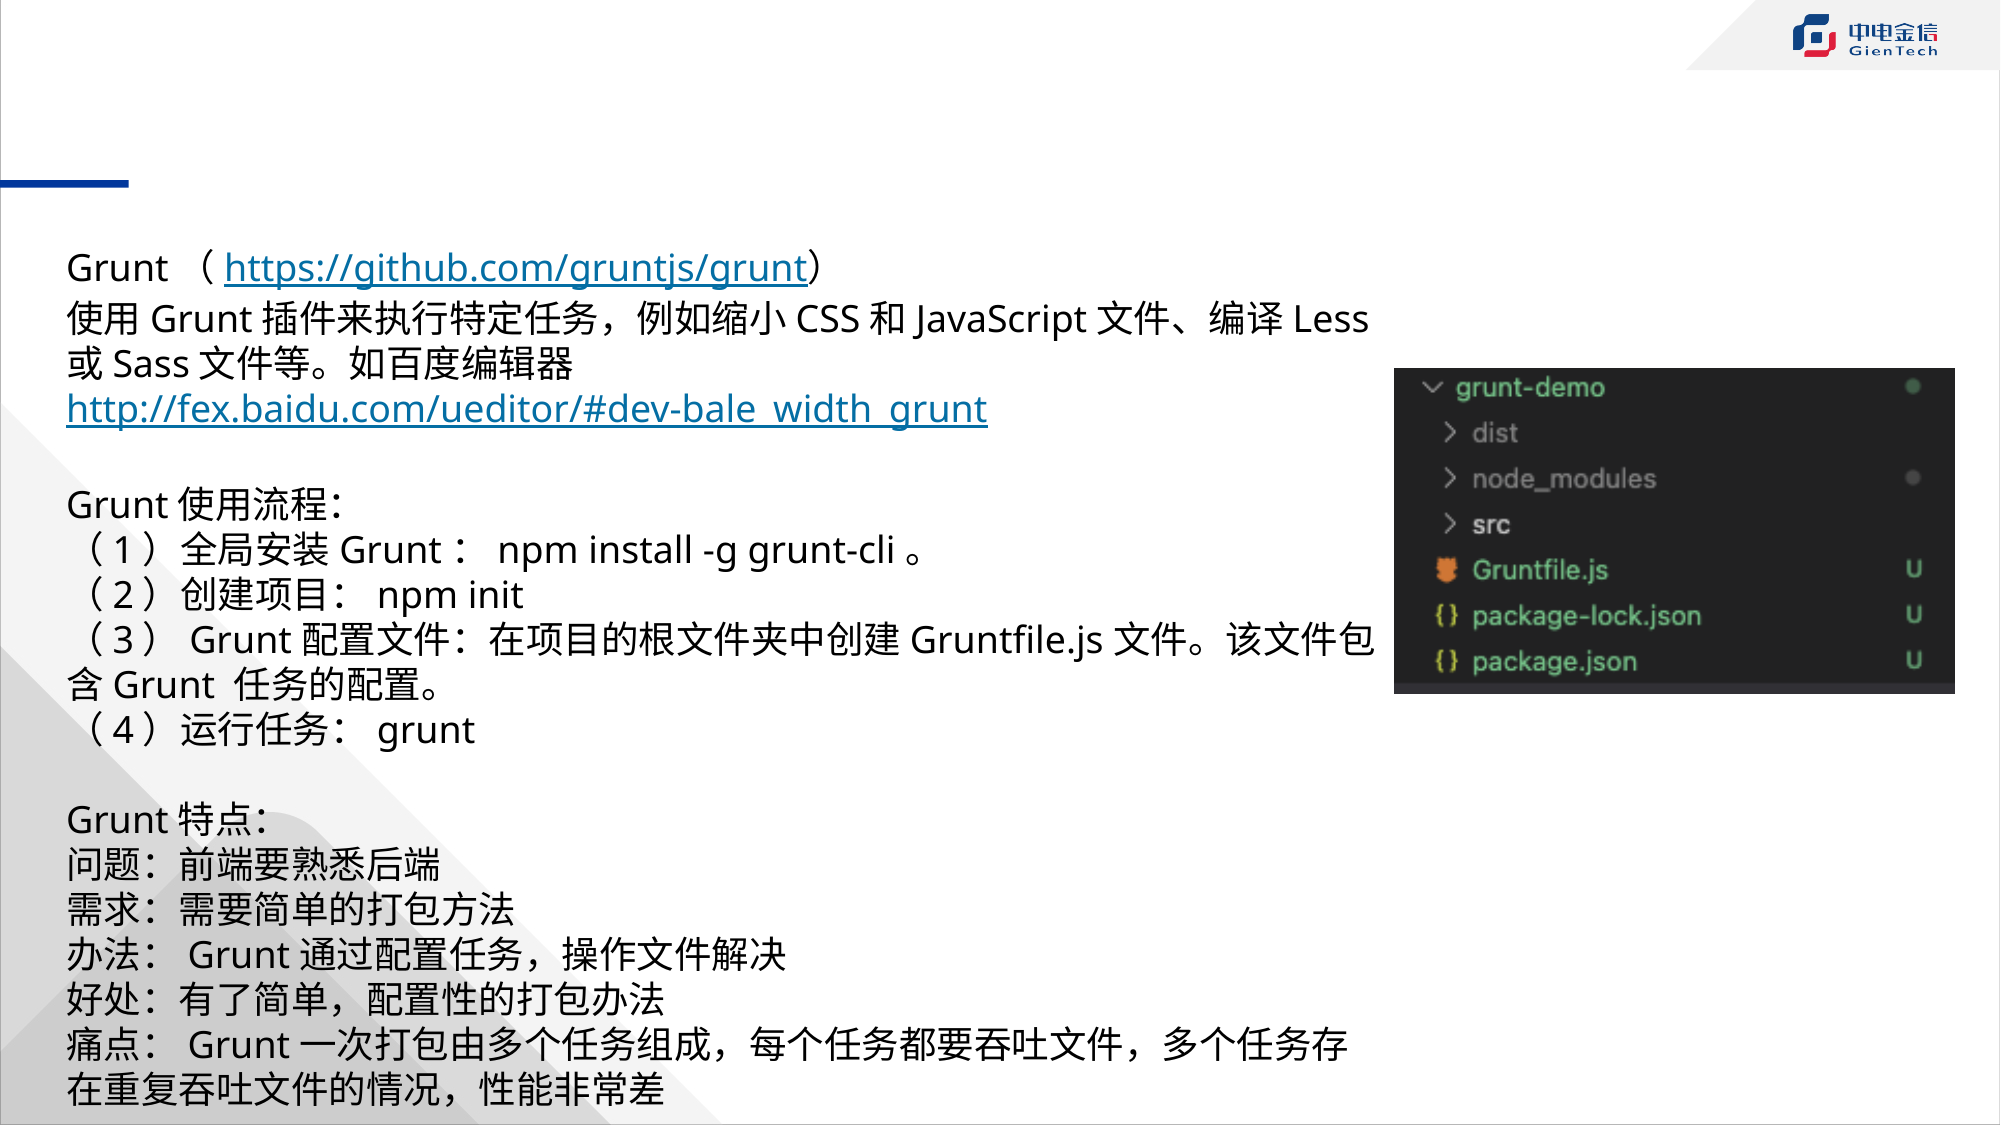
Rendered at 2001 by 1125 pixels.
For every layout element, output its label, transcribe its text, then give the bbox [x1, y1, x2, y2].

picture [1793, 14, 1937, 57]
picture [0, 0, 2000, 1125]
text_box Grunt（https://github.com/gruntjs/grunt） 使用Grunt插件来执行特定任务，例如缩小CSS和JavaScript文件、编译Less或Sass文件等。如百度编辑器http://fex.baidu.com/ueditor/#dev-bale_width_grunt Grunt使用流程： （1）全局安装Grunt：npm install -g grunt-cli。 （2）创建项目：npm init （3）Grunt配置文件：在项目的根文件夹中创建Gruntfile.js文件。该文件包含Grunt 任务的配置。 （4）运行任务：grunt Grunt特点： 问题：前端要熟悉后端 需求：需要简单的打包方法 办法：Grunt通过配置任务，操作文件解决 好处：有了简单，配置性的打包办法 痛点：Grunt一次打包由多个任务组成，每个任务都要吞吐文件，多个任务存在重复吞吐文件的情况，性能非常差 [51, 236, 1394, 1118]
